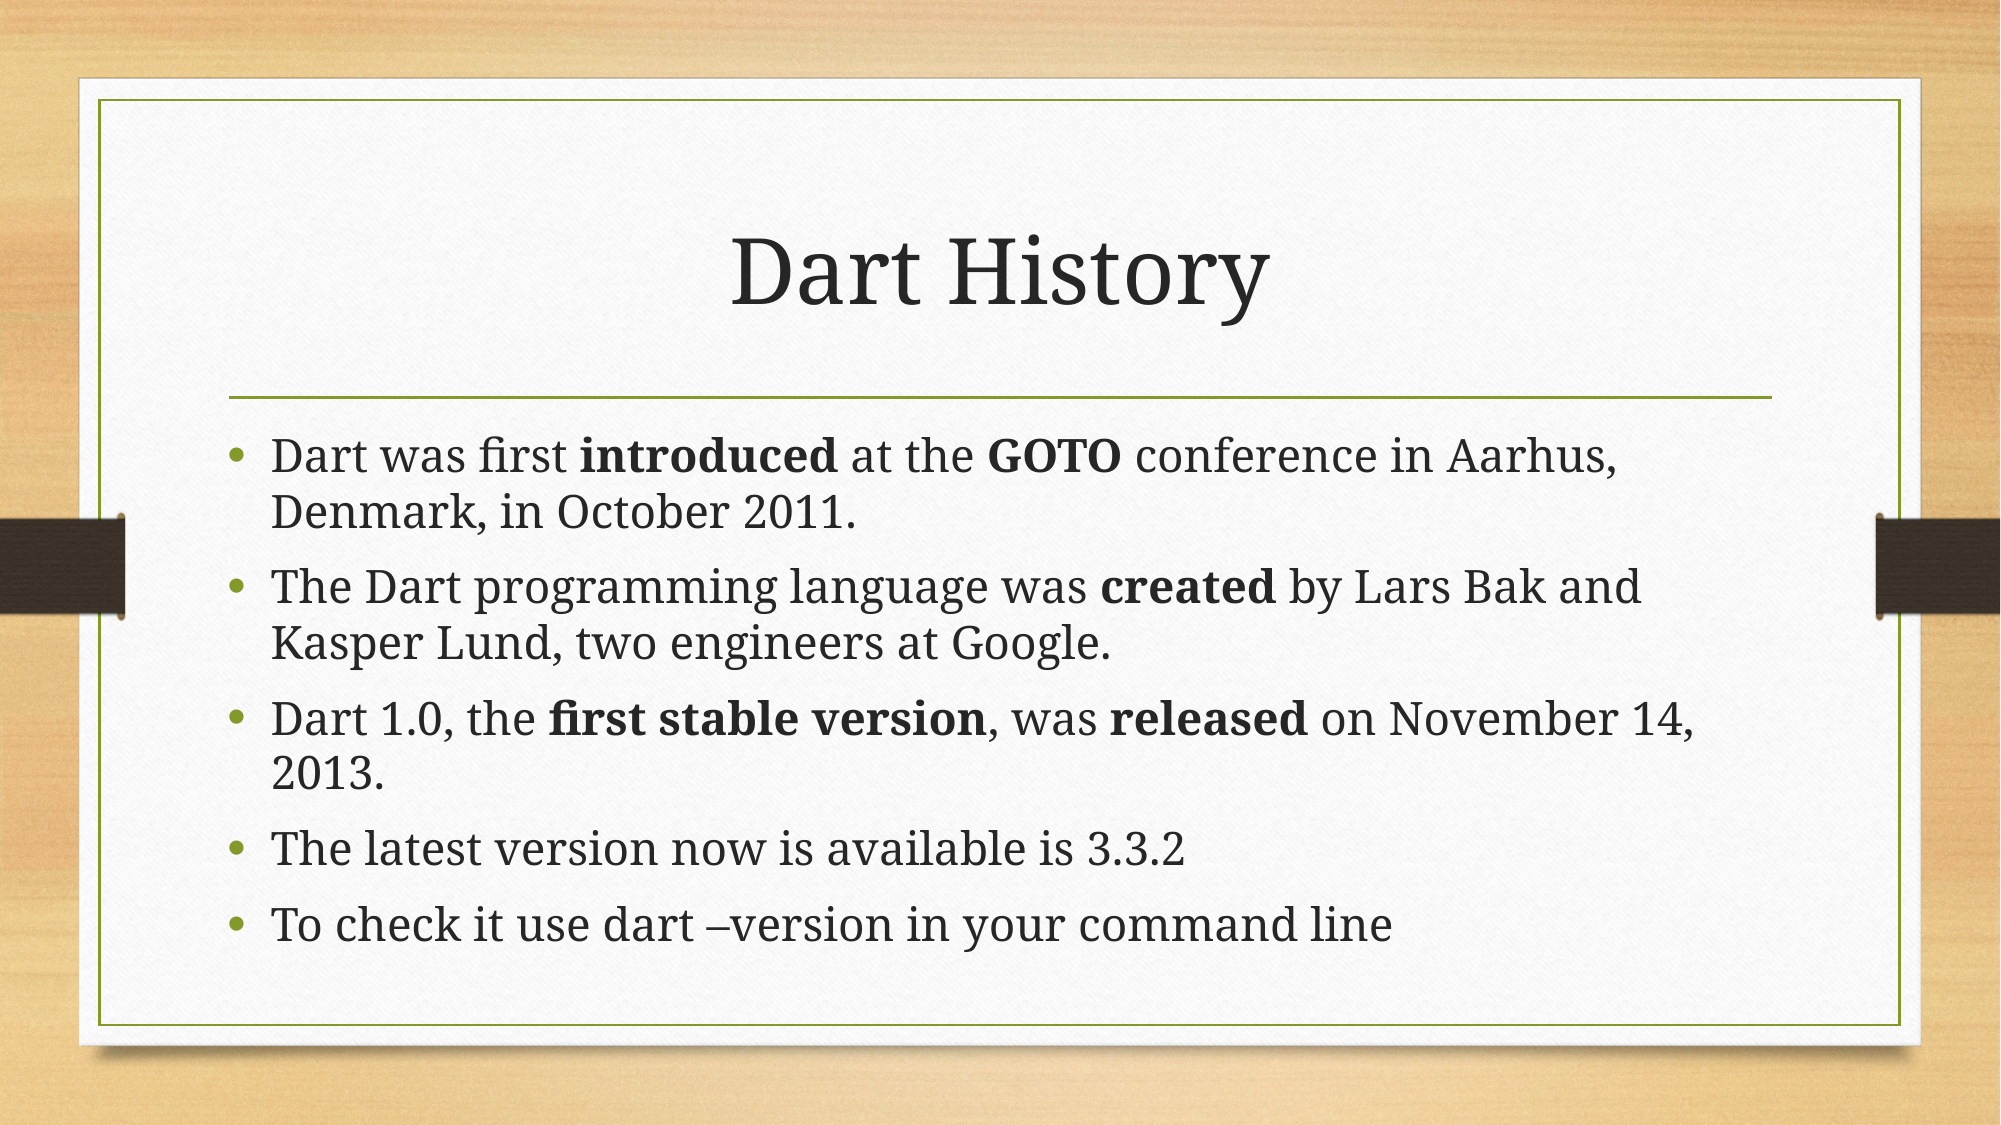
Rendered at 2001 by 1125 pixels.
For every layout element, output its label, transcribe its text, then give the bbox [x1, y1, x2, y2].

picture [0, 0, 2001, 1125]
title Dart History [212, 161, 1788, 375]
list Dart was first introduced at the GOTO conference in Aarhus, Denmark, in October 2011. The Dart programming language was created by Lars Bak and Kasper Lund, two engineers at Google. Dart 1.0, the first stable version, was released on November 14, 2013. The latest version now is available is 3.3.2 To check it use dart –version in your command line [212, 419, 1788, 964]
